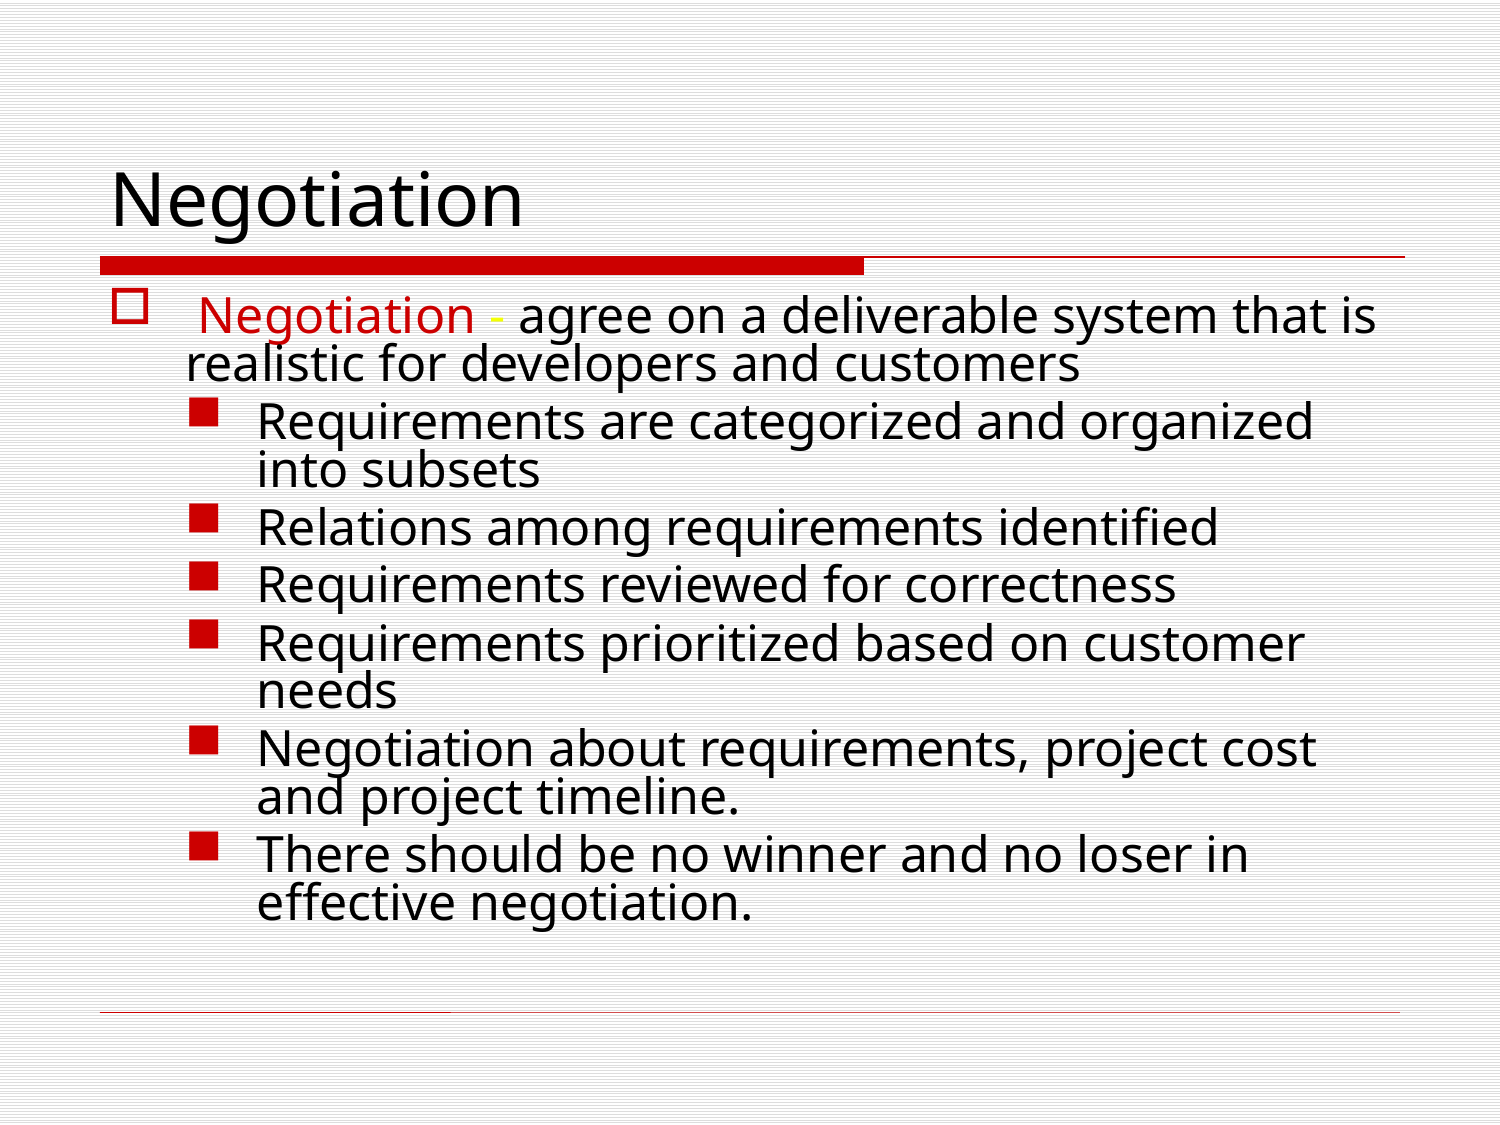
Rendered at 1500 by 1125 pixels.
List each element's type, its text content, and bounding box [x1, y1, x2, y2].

list Negotiation - agree on a deliverable system that is realistic for developers and customers Requirements are categorized and organized into subsets Relations among requirements identified Requirements reviewed for correctness Requirements prioritized based on customer needs Negotiation about requirements, project cost and project timeline. There should be no winner and no loser in effective negotiation. [92, 287, 1406, 988]
title Negotiation [93, 49, 1407, 250]
